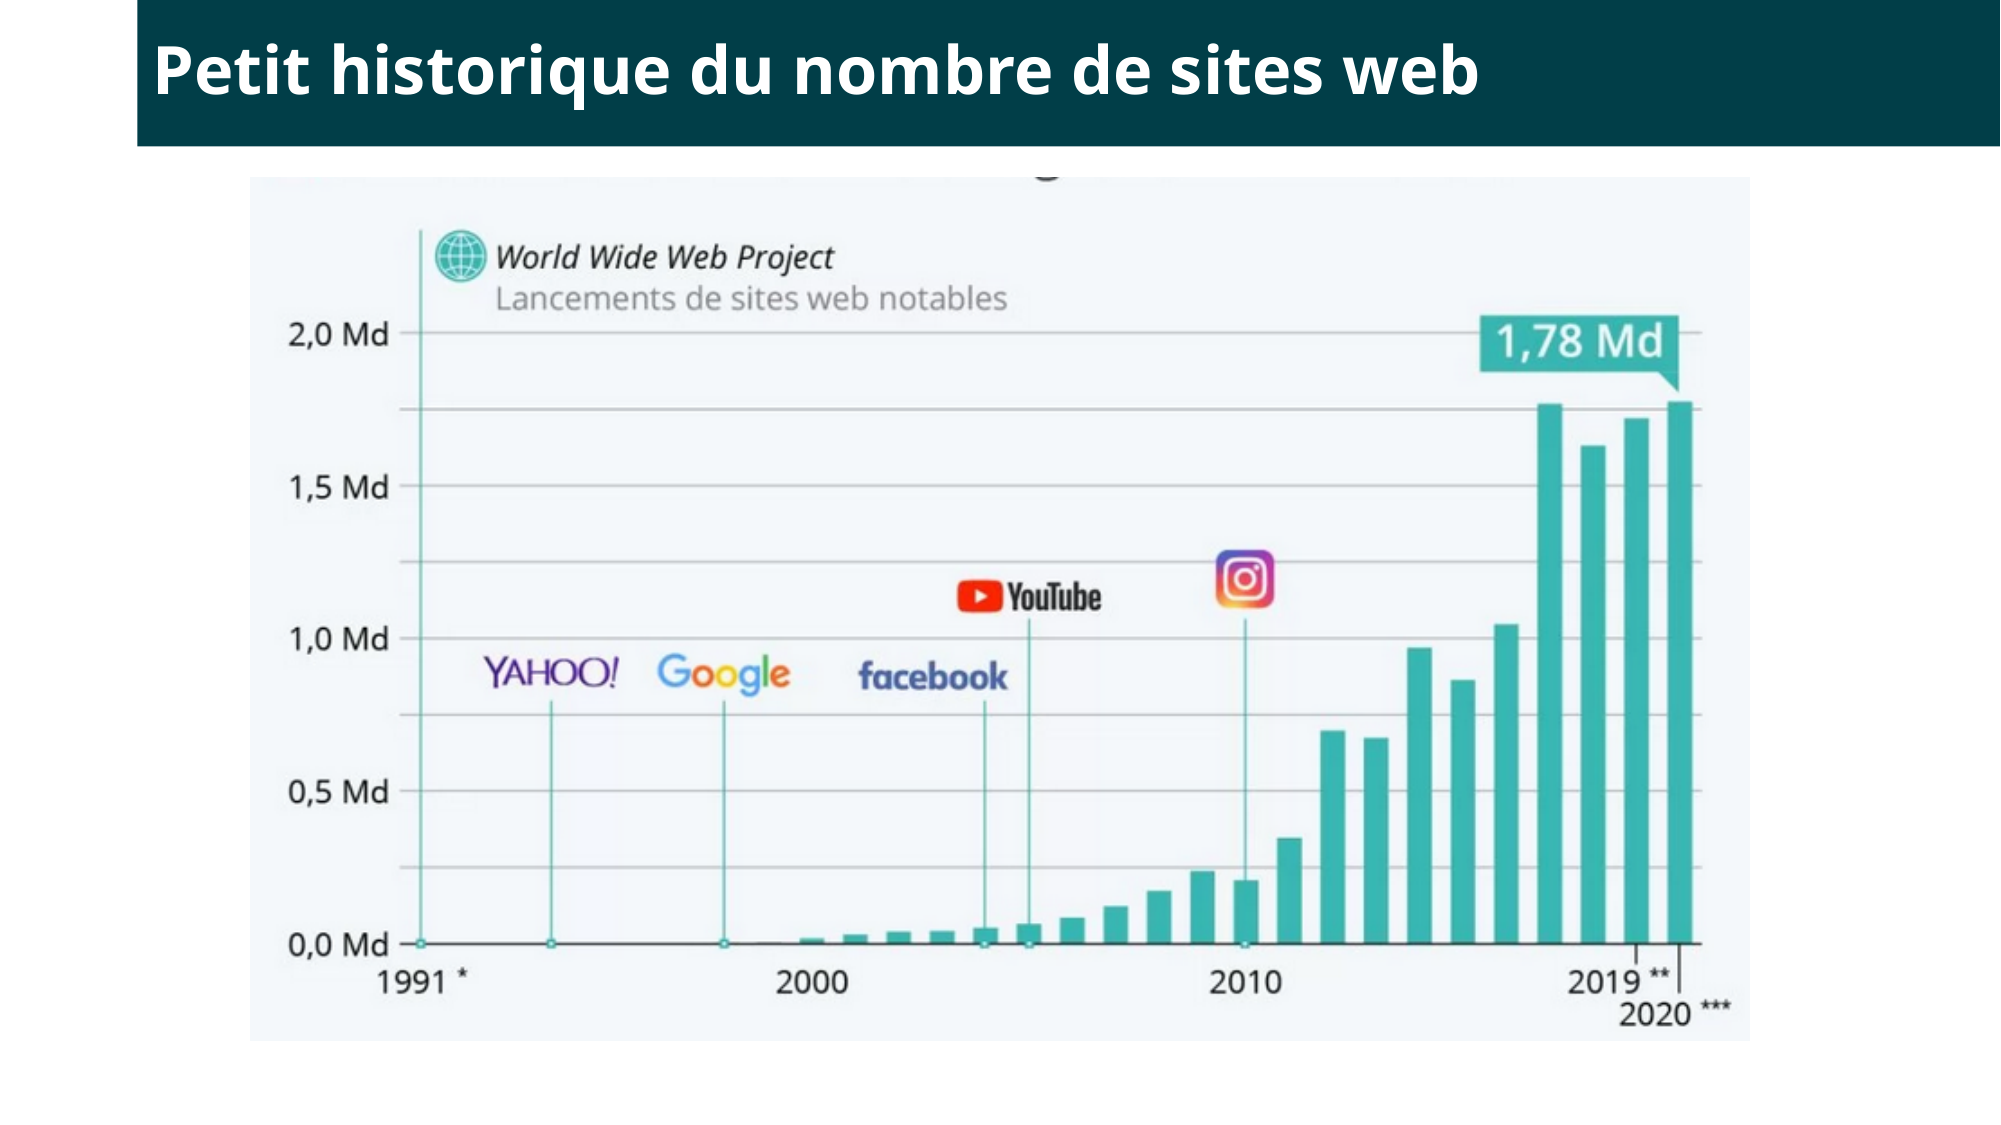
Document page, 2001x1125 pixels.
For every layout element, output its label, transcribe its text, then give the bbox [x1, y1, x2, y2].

title Petit historique du nombre de sites web [137, 0, 1863, 147]
picture [250, 177, 1750, 1041]
